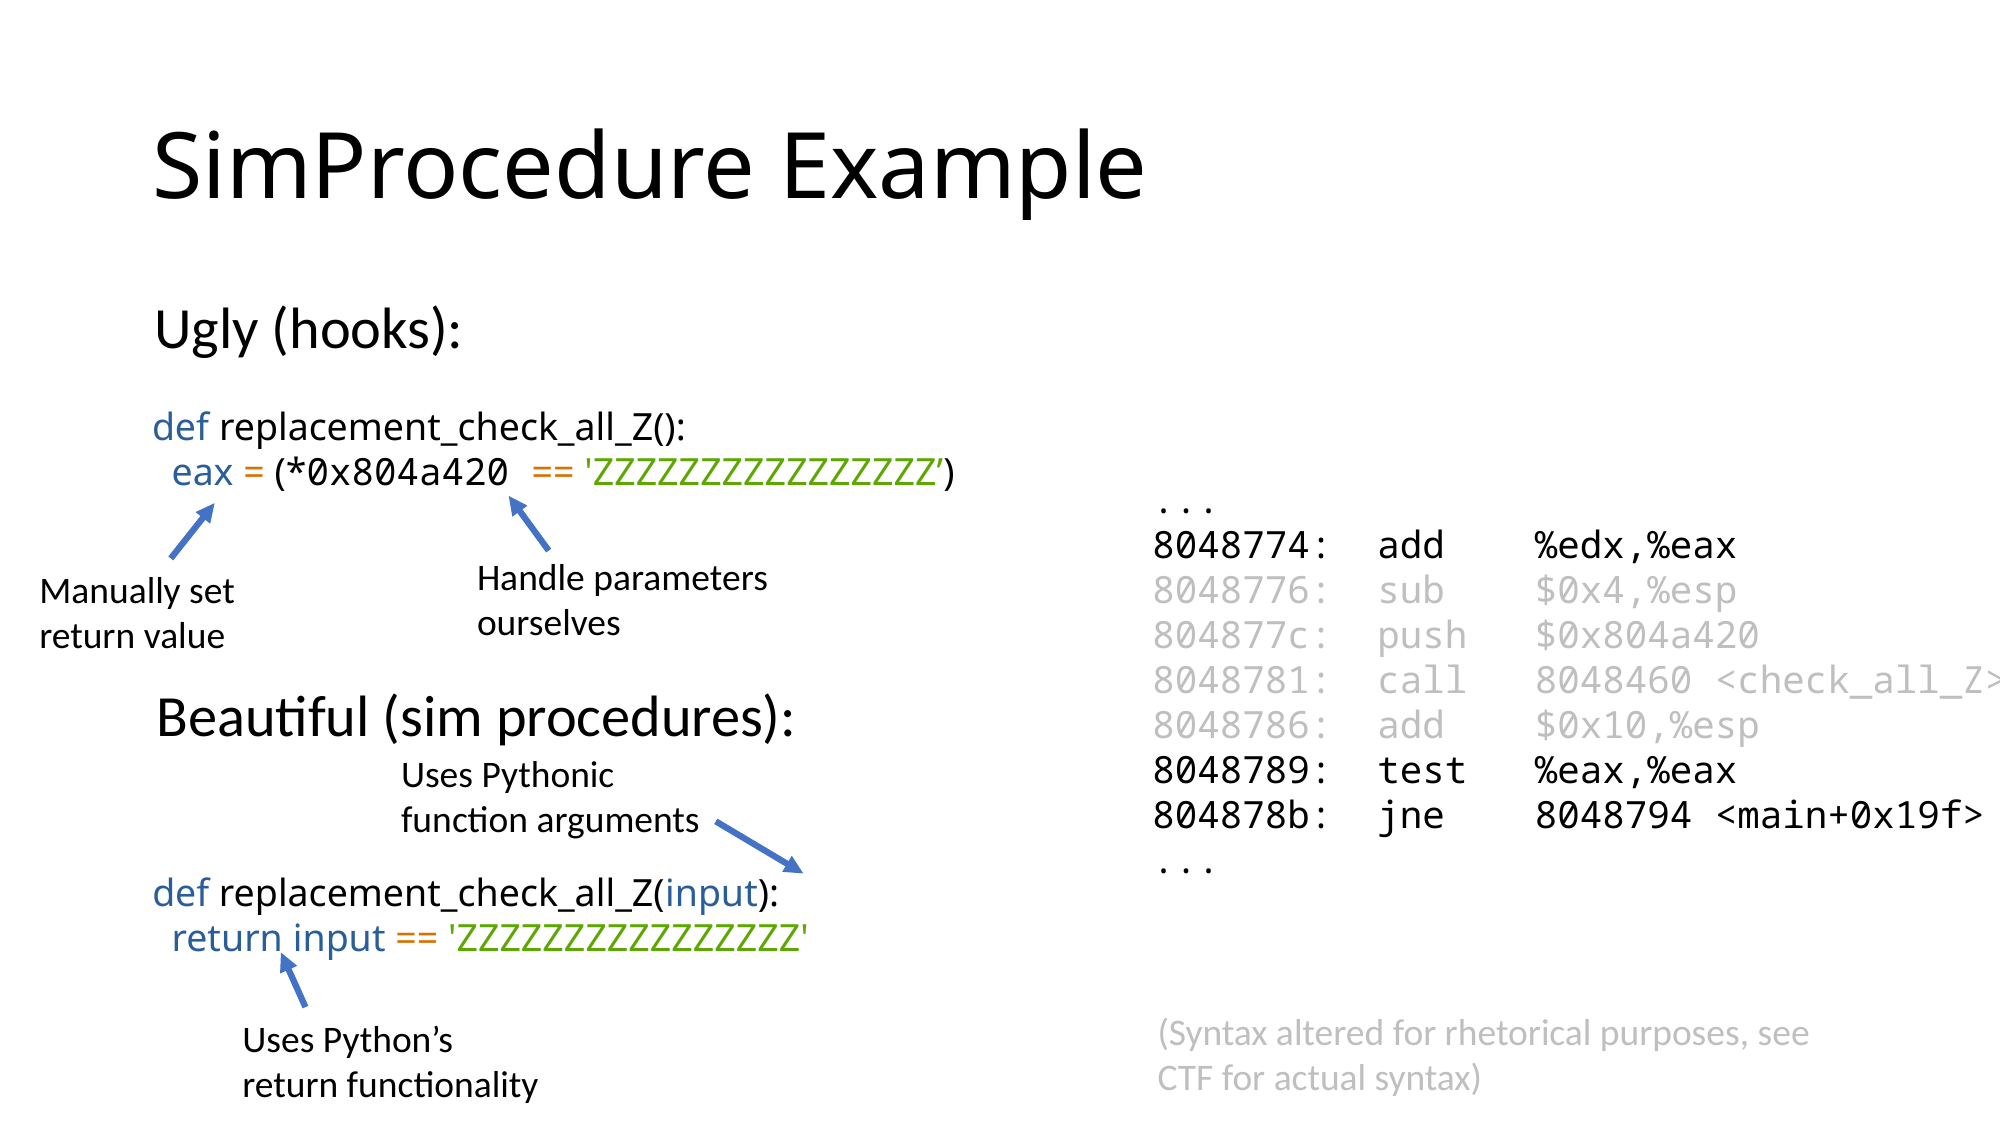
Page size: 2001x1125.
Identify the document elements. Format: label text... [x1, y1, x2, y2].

text_box Manually set return value [24, 558, 317, 664]
title SimProcedure Example [137, 59, 1863, 278]
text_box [280, 952, 306, 1008]
text_box Uses Python’s return functionality [227, 1007, 563, 1112]
text_box Ugly (hooks): [139, 282, 479, 368]
text_box def replacement_check_all_Z(): eax = (*0x804a420 == 'ZZZZZZZZZZZZZZZZ’) [137, 395, 1120, 500]
text_box (Syntax altered for rhetorical purposes, see CTF for actual syntax) [1143, 1000, 1884, 1106]
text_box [508, 495, 549, 551]
text_box Uses Pythonic function arguments [386, 743, 762, 848]
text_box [715, 821, 804, 874]
text_box Beautiful (sim procedures): [141, 670, 812, 756]
text_box Handle parameters ourselves [462, 546, 795, 651]
text_box def replacement_check_all_Z(input): return input == 'ZZZZZZZZZZZZZZZZ' [137, 861, 1138, 966]
text_box ... 8048774: add %edx,%eax 8048776: sub $0x4,%esp 804877c: push $0x804a420 8048781: call 8048460 <check_all_Z> 8048786: add $0x10,%esp 8048789: test %eax,%eax 804878b: jne 8048794 <main+0x19f> ... [1137, 469, 2000, 889]
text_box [170, 503, 215, 559]
